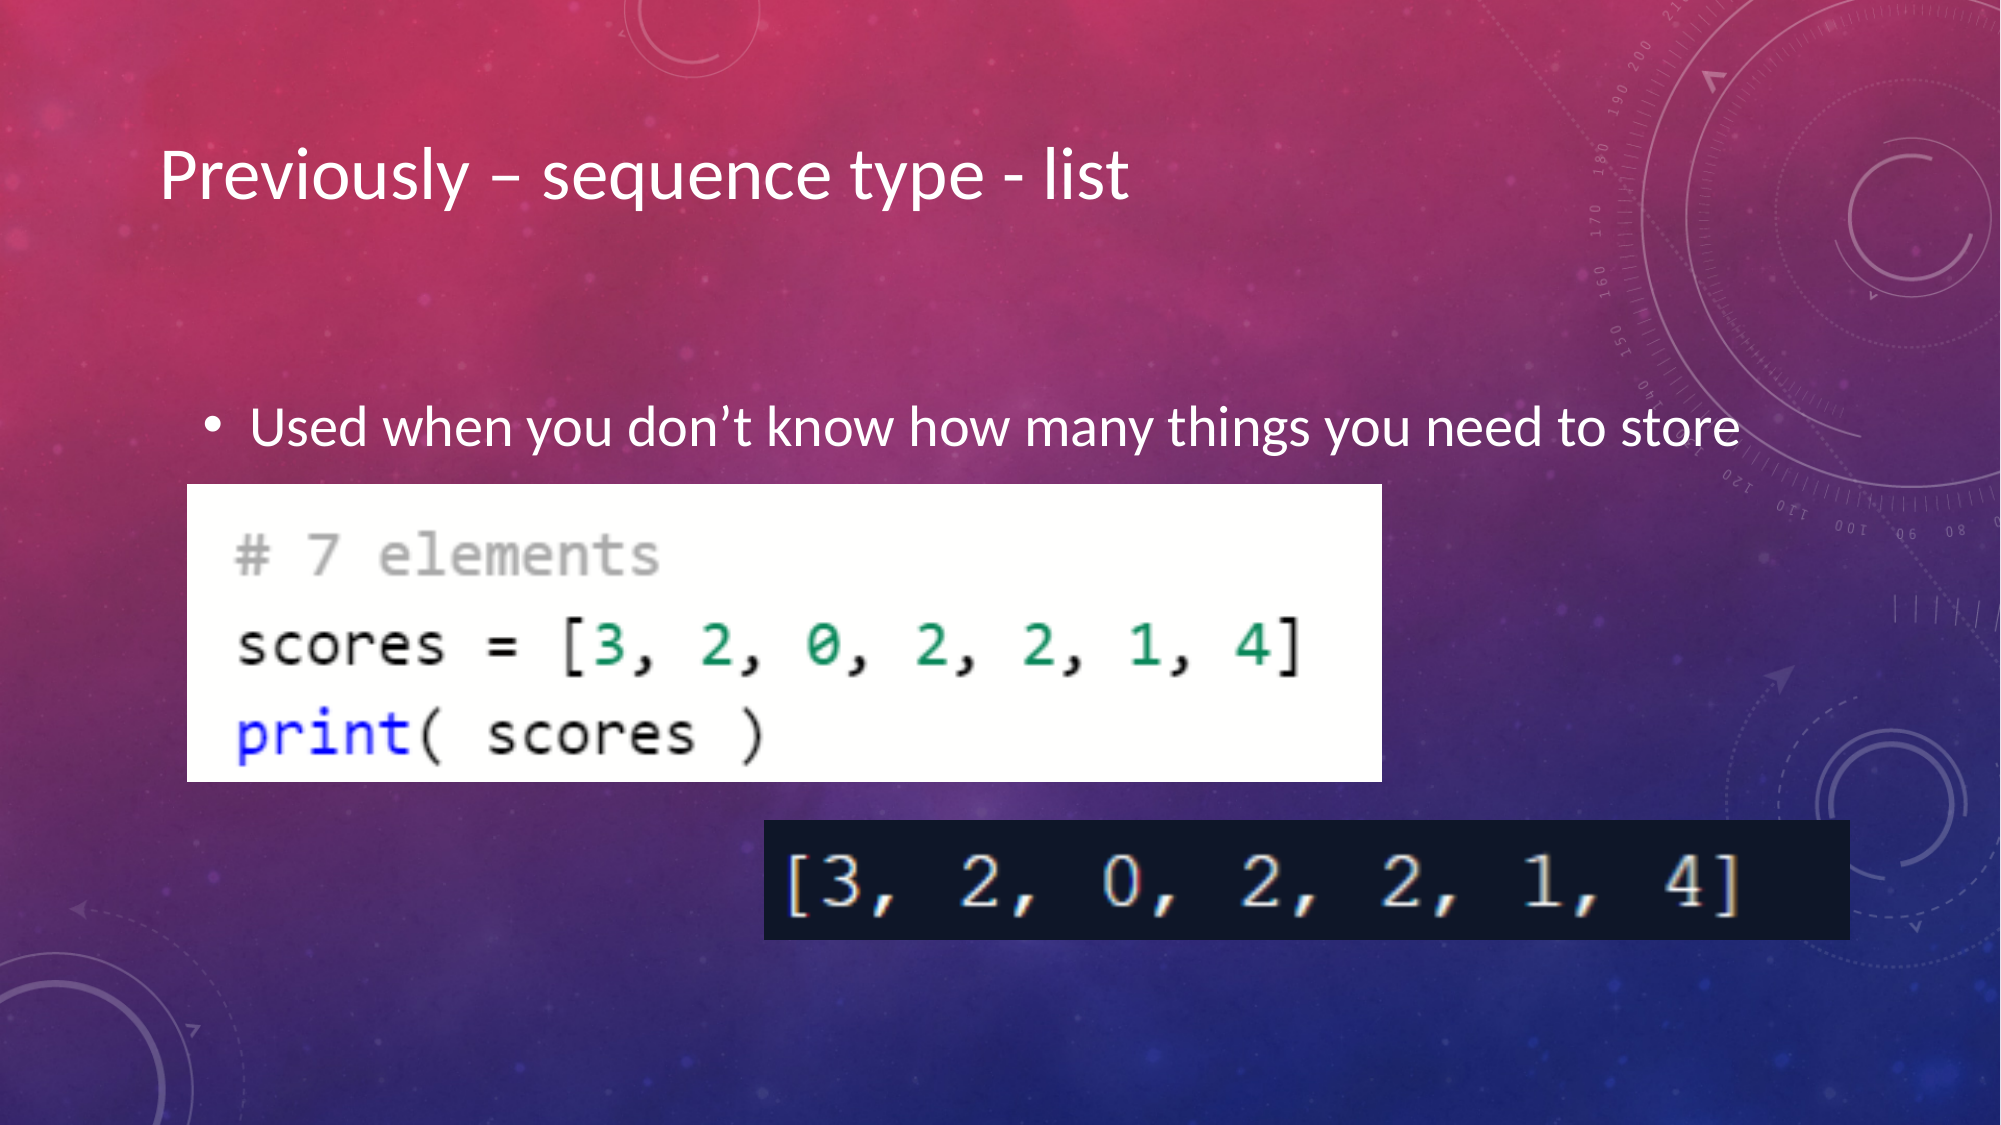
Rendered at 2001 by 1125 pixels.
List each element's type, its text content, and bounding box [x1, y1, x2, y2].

list Used when you don’t know how many things you need to store score1, score2, score3, score4 …. ? [187, 156, 1813, 782]
picture [0, 0, 2001, 1125]
text_box Previously – sequence type - list [144, 116, 1147, 222]
